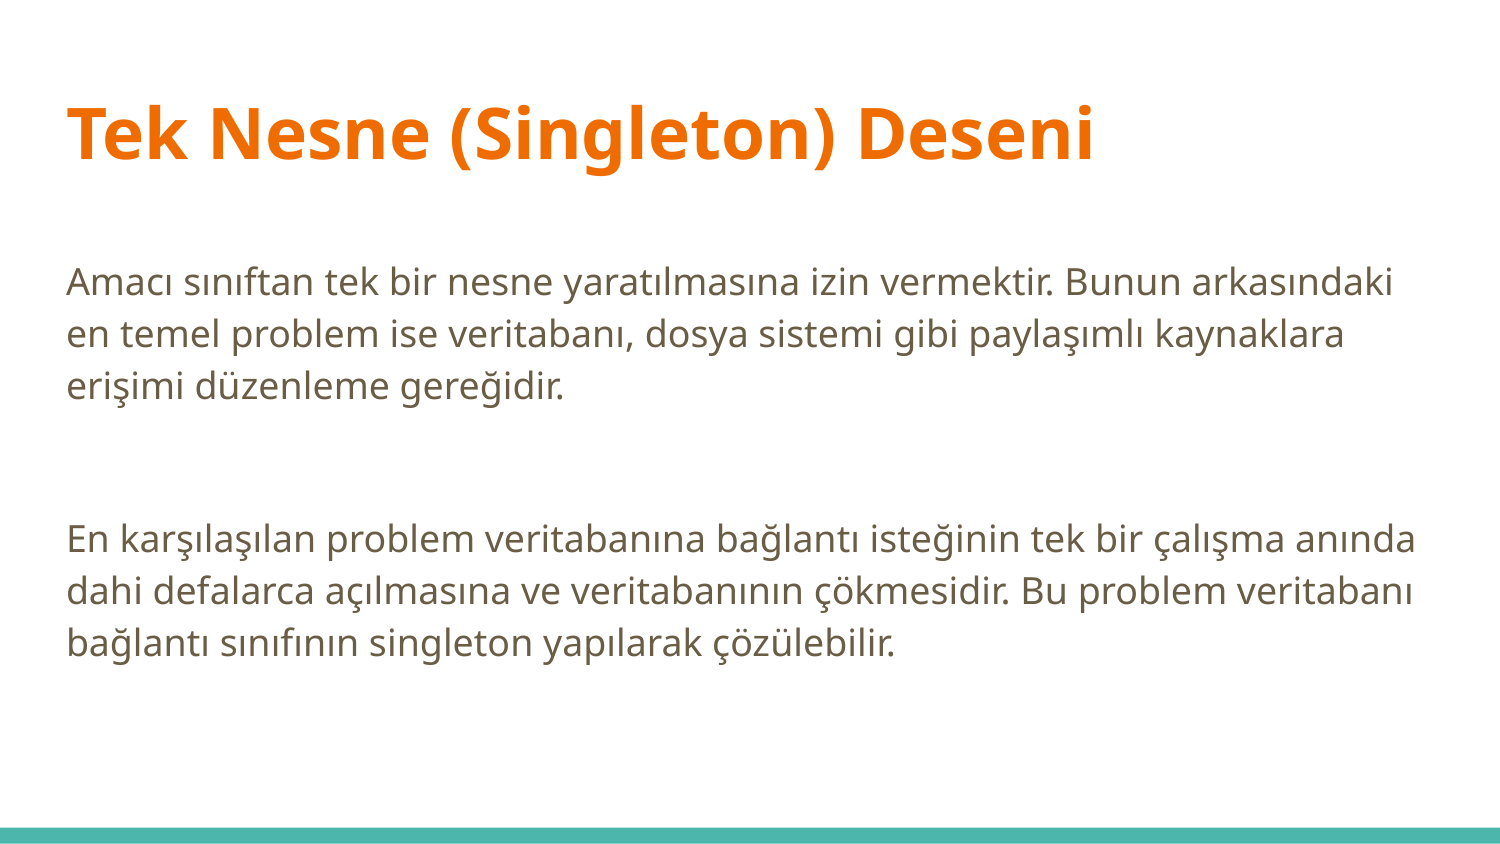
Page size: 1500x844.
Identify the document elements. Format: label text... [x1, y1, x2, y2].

list Amacı sınıftan tek bir nesne yaratılmasına izin vermektir. Bunun arkasındaki en temel problem ise veritabanı, dosya sistemi gibi paylaşımlı kaynaklara erişimi düzenleme gereğidir. En karşılaşılan problem veritabanına bağlantı isteğinin tek bir çalışma anında dahi defalarca açılmasına ve veritabanının çökmesidir. Bu problem veritabanı bağlantı sınıfının singleton yapılarak çözülebilir. [51, 236, 1449, 779]
title Tek Nesne (Singleton) Deseni [51, 72, 1449, 189]
